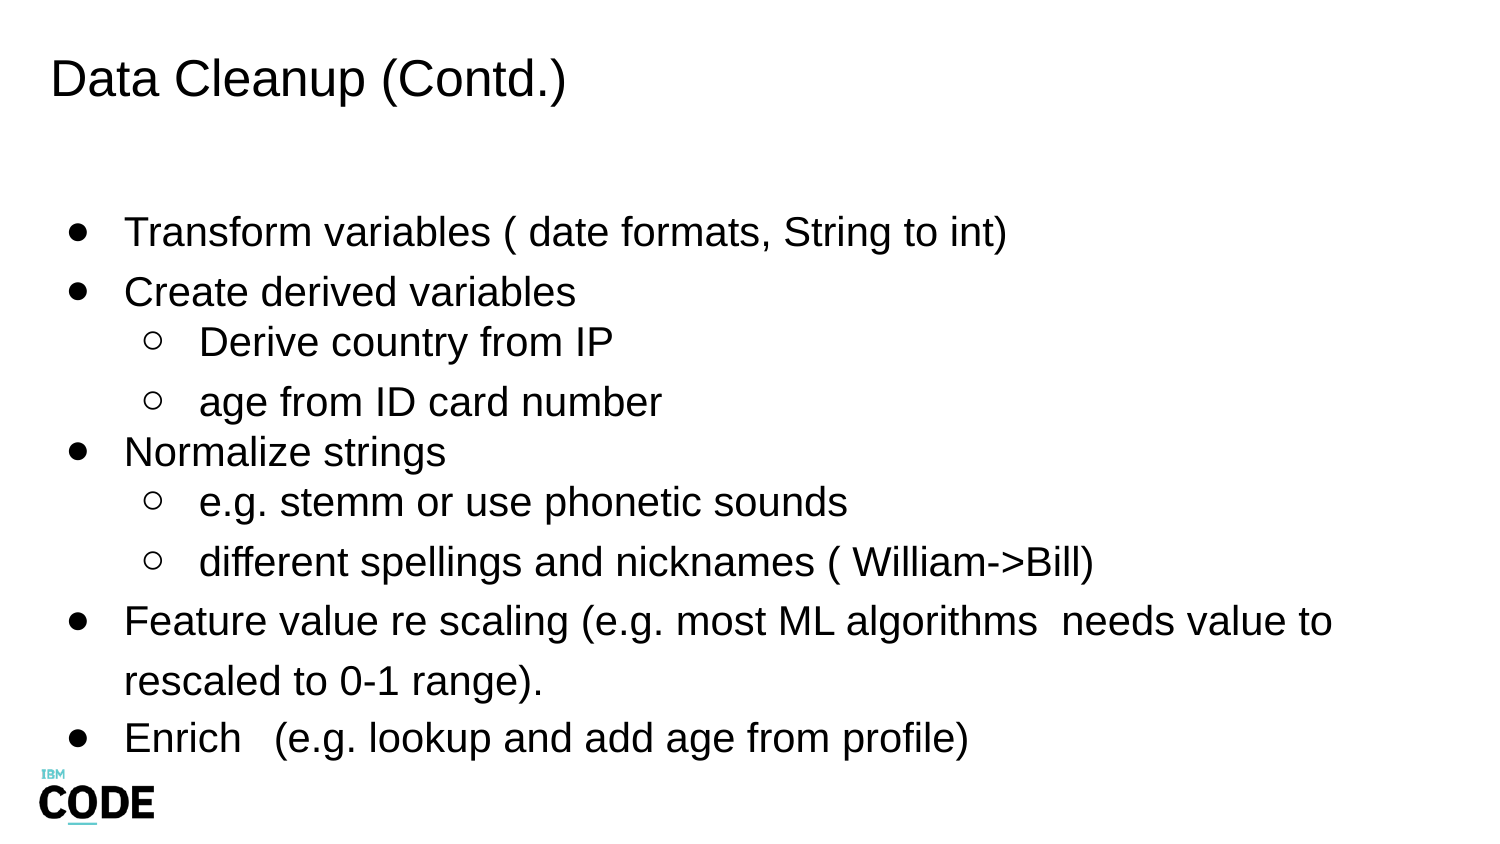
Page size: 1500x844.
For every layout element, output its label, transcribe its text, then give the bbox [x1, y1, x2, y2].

list Transform variables ( date formats, String to int) Create derived variables Derive country from IP age from ID card number Normalize strings e.g. stemm or use phonetic sounds different spellings and nicknames ( William->Bill) Feature value re scaling (e.g. most ML algorithms needs value to rescaled to 0-1 range). Enrich (e.g. lookup and add age from profile) [36, 183, 1463, 773]
picture [39, 773, 154, 825]
title Data Cleanup (Contd.) [36, 32, 1463, 174]
